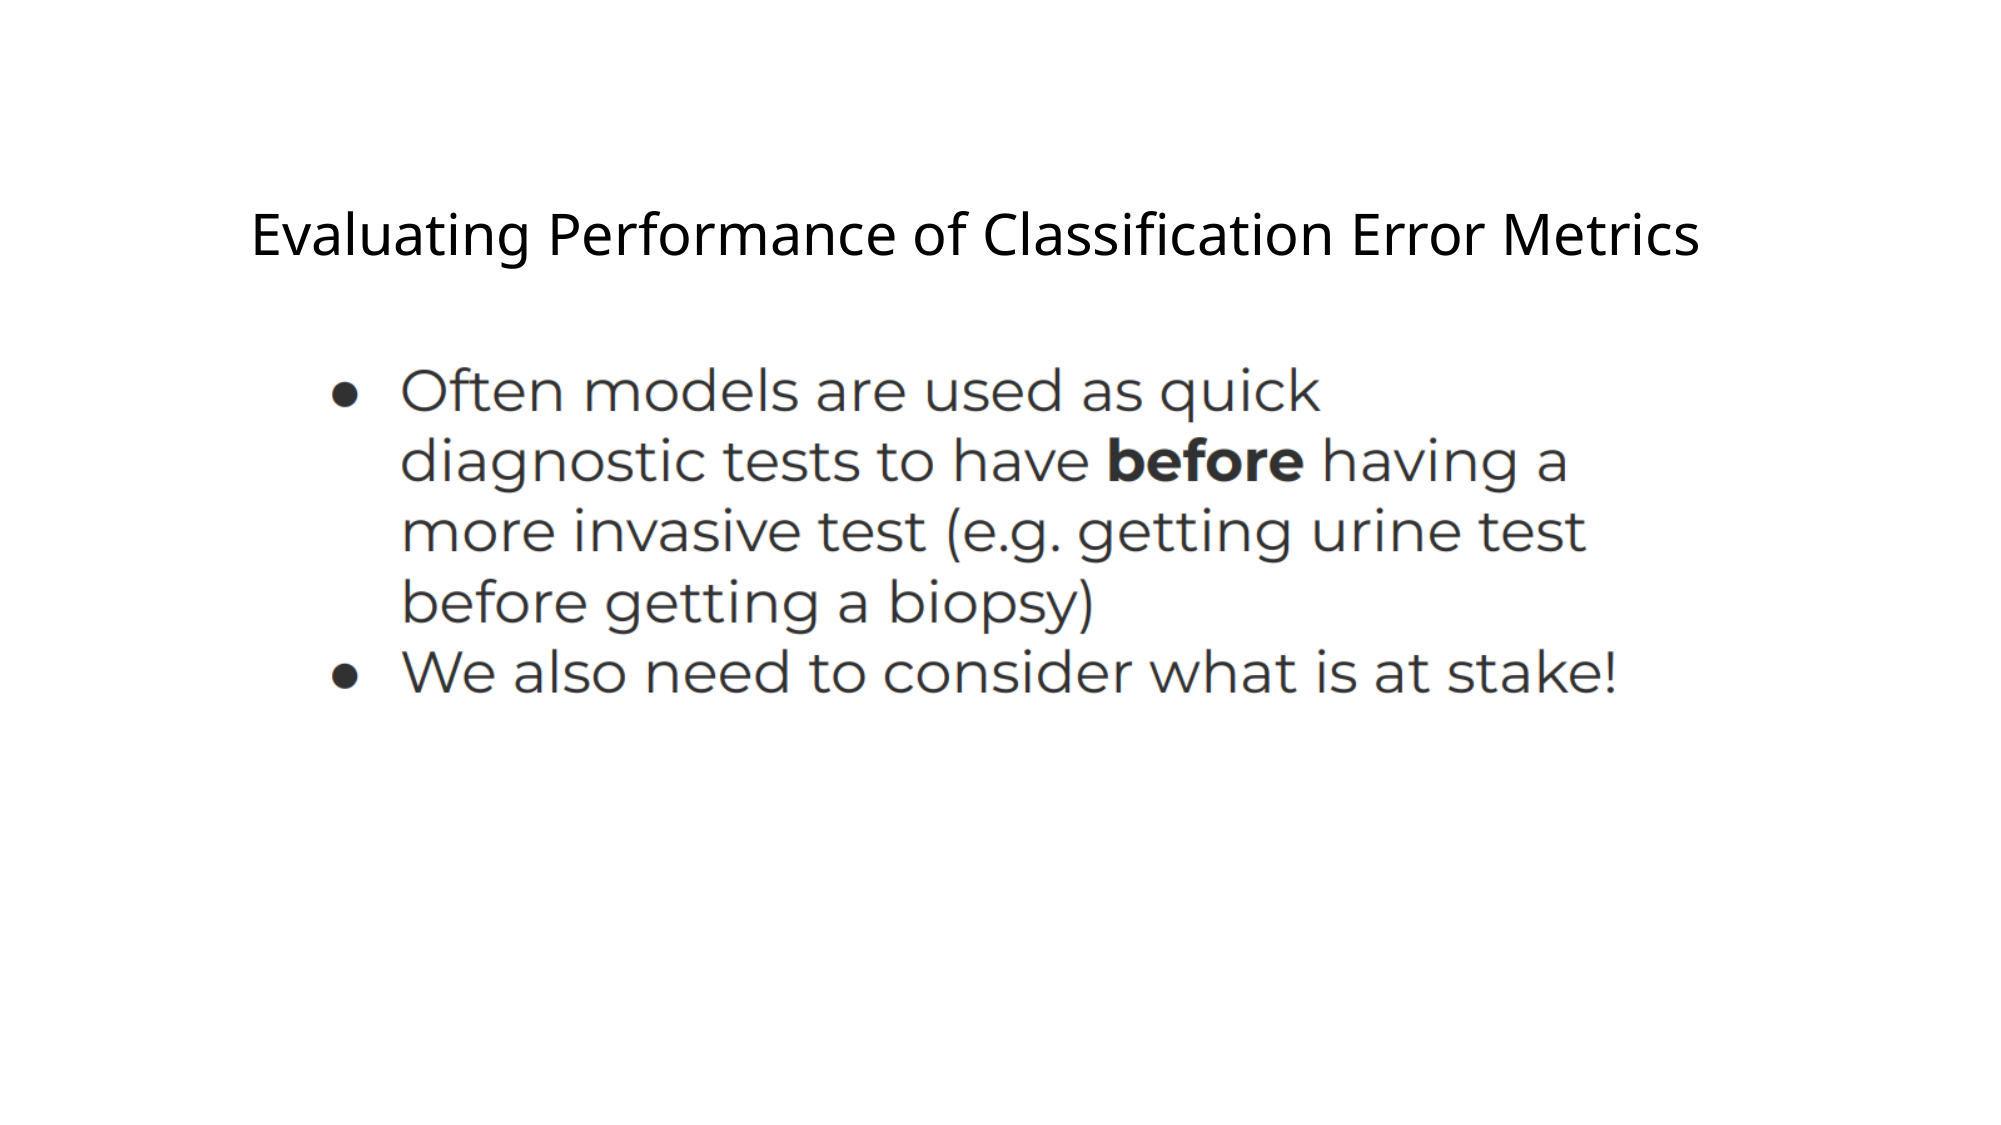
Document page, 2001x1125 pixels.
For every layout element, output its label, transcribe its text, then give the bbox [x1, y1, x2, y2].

picture [326, 345, 1674, 904]
title Evaluating Performance of Classification Error Metrics [225, 156, 1726, 276]
